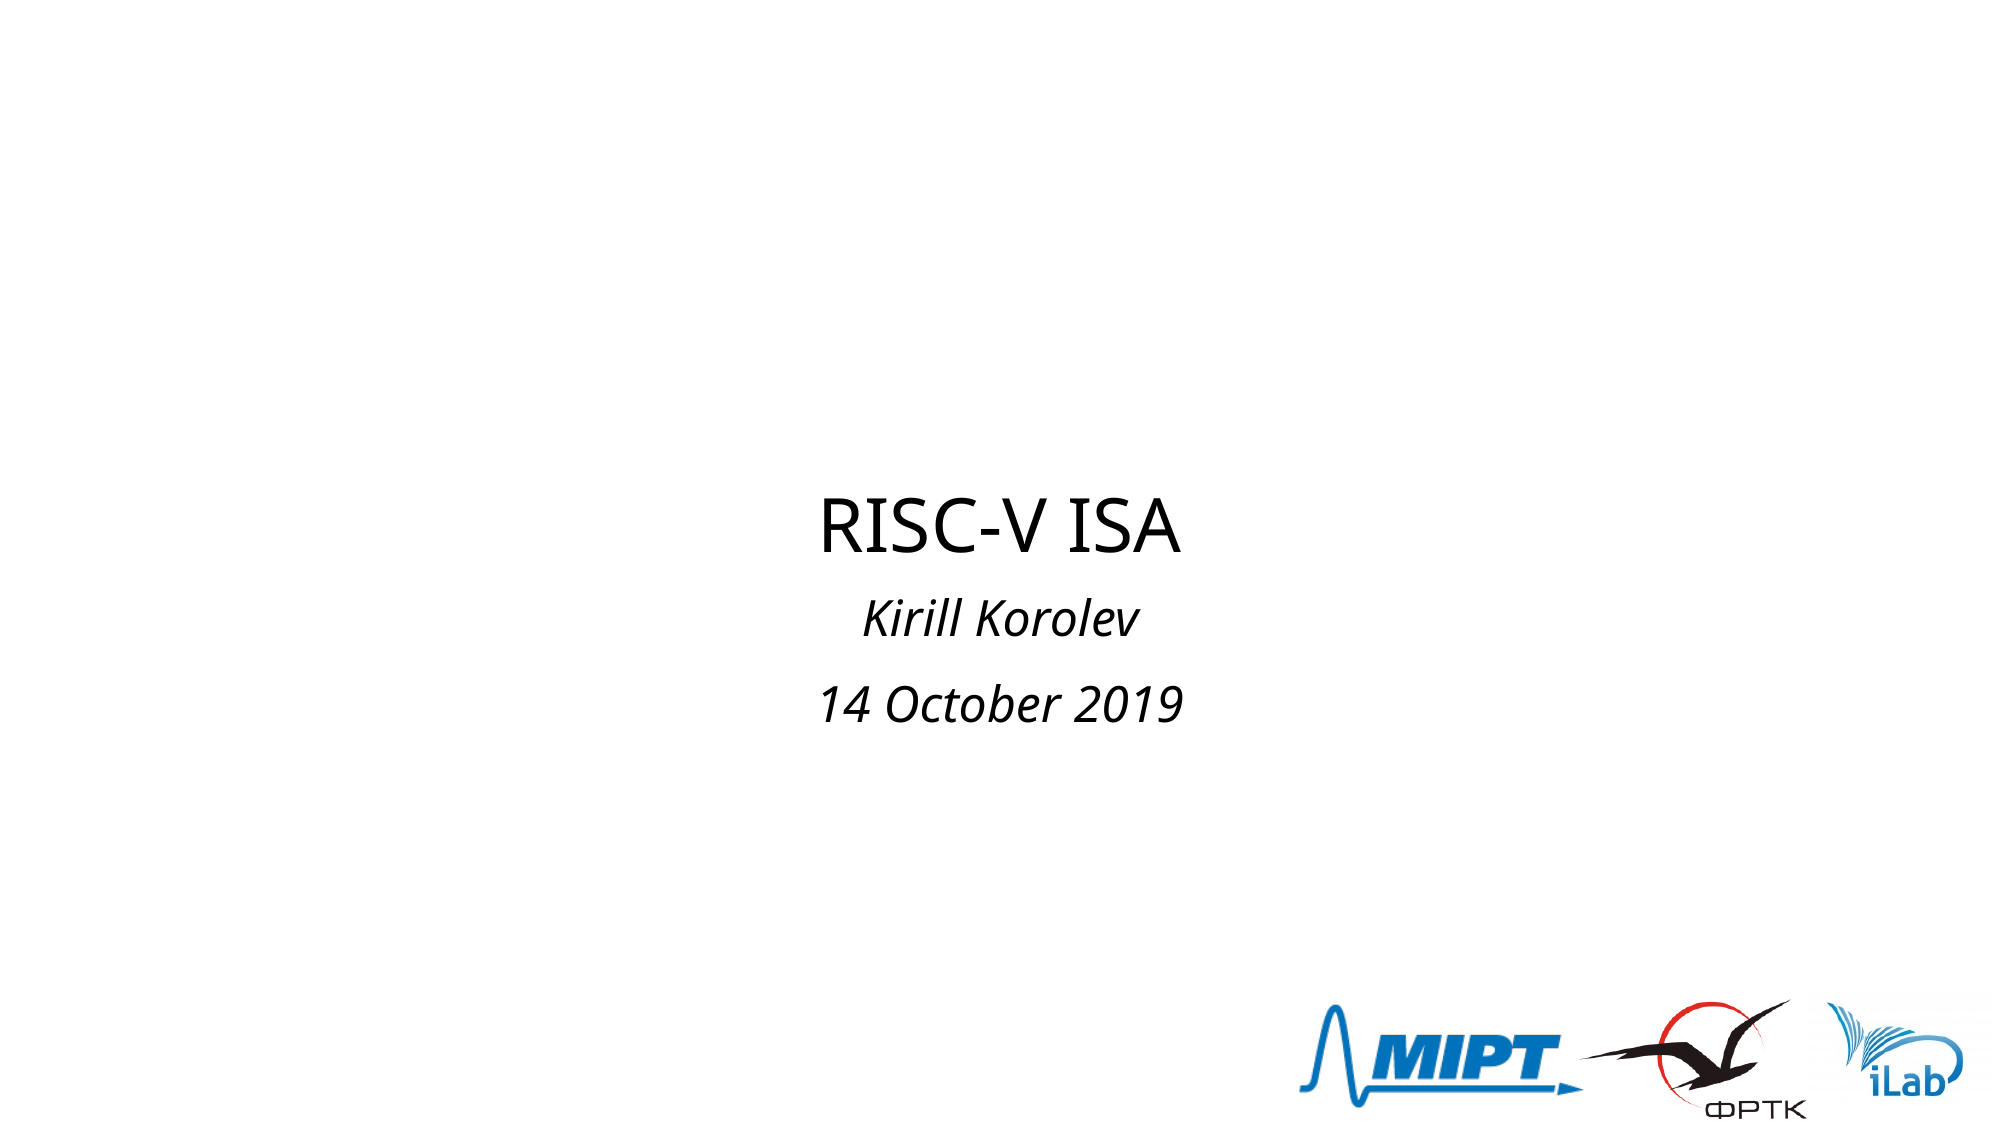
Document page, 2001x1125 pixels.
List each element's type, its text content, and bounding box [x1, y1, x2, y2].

subtitle Kirill Korolev 14 October 2019 [249, 590, 1750, 863]
picture [1219, 987, 1994, 1119]
title RISC-V ISA [249, 184, 1750, 576]
